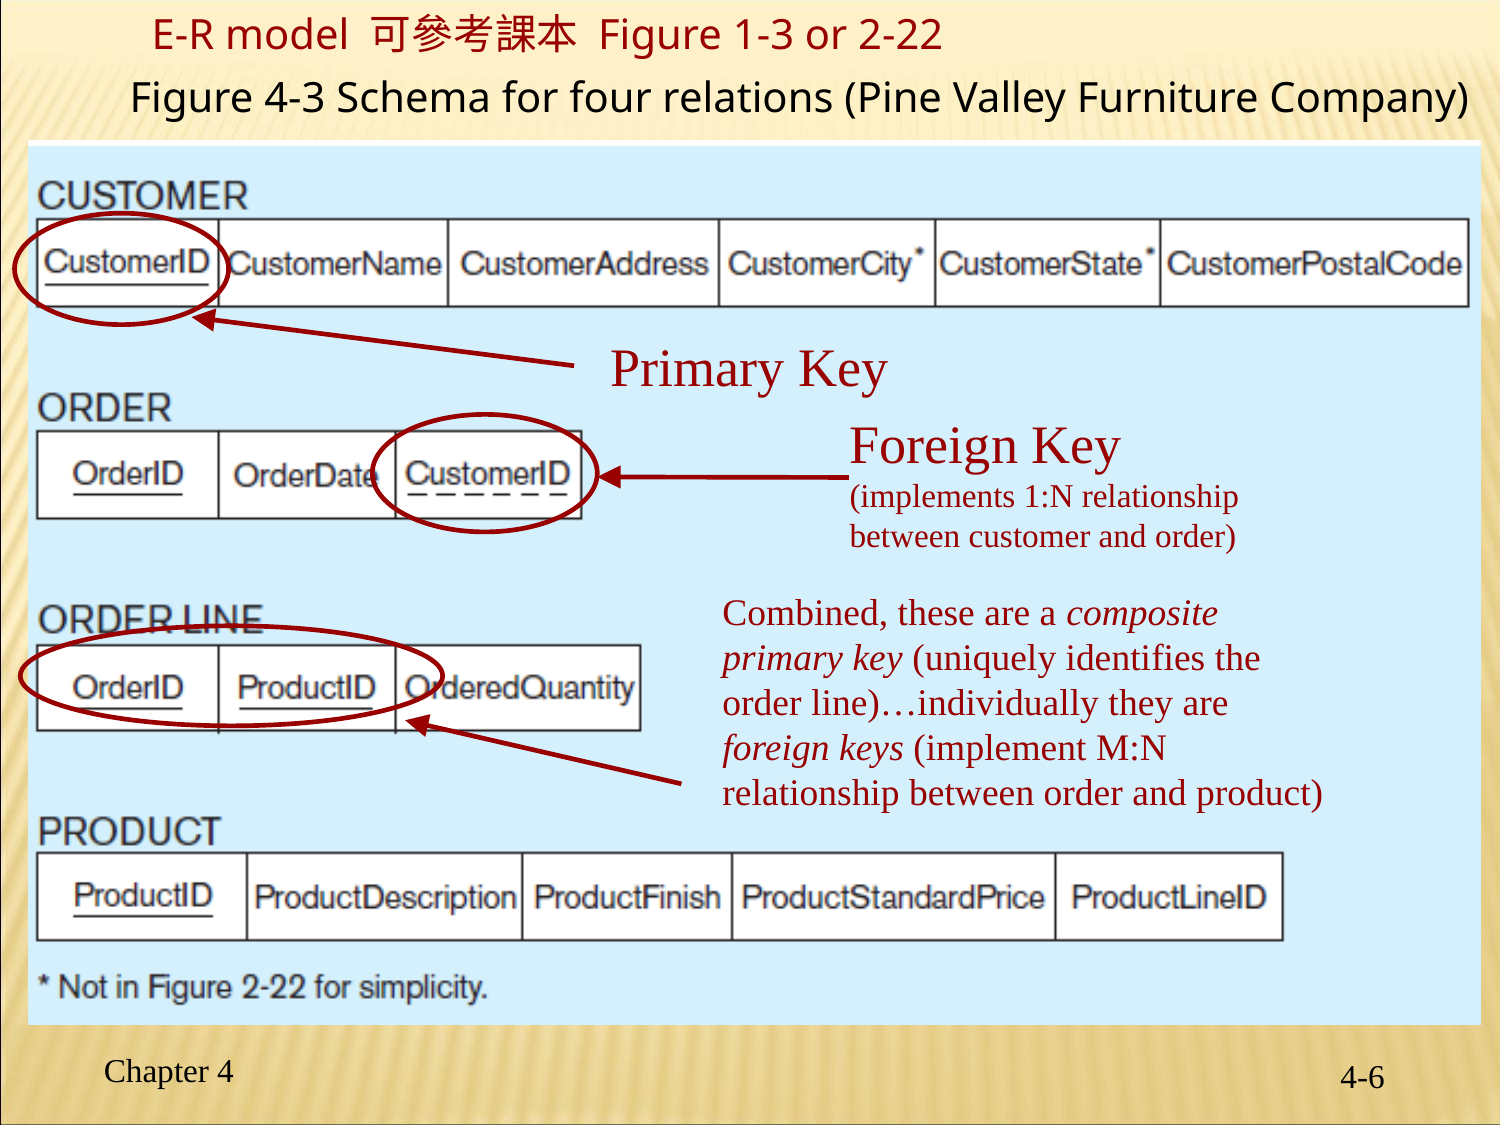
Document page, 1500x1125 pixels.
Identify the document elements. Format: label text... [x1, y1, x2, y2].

text_box Figure 4-3 Schema for four relations (Pine Valley Furniture Company) [114, 63, 1485, 129]
text_box E-R model 可參考課本 Figure 1-3 or 2-22 [136, 0, 959, 65]
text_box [371, 401, 1308, 563]
picture [0, 0, 1500, 1125]
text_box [19, 580, 1356, 826]
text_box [14, 212, 905, 406]
